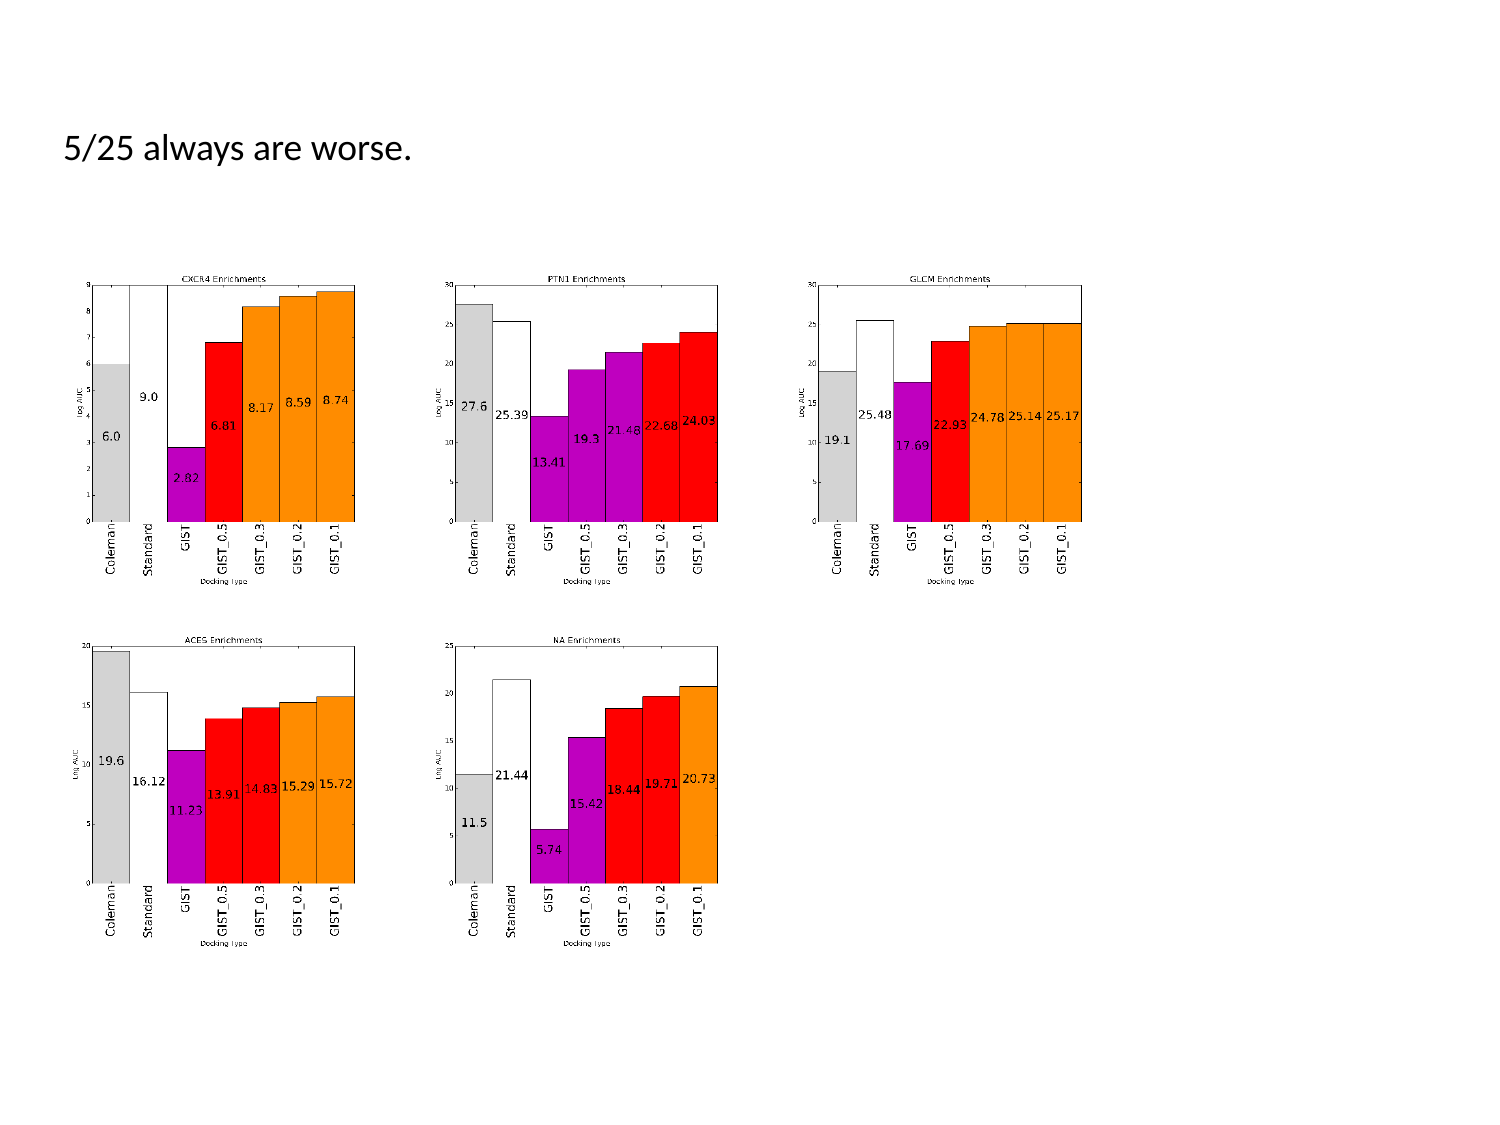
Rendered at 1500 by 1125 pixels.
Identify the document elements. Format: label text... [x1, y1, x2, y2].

picture [776, 251, 1115, 589]
picture [50, 612, 388, 951]
text_box 5/25 always are worse. [48, 115, 437, 176]
picture [413, 612, 751, 951]
picture [50, 251, 388, 589]
picture [413, 251, 751, 589]
